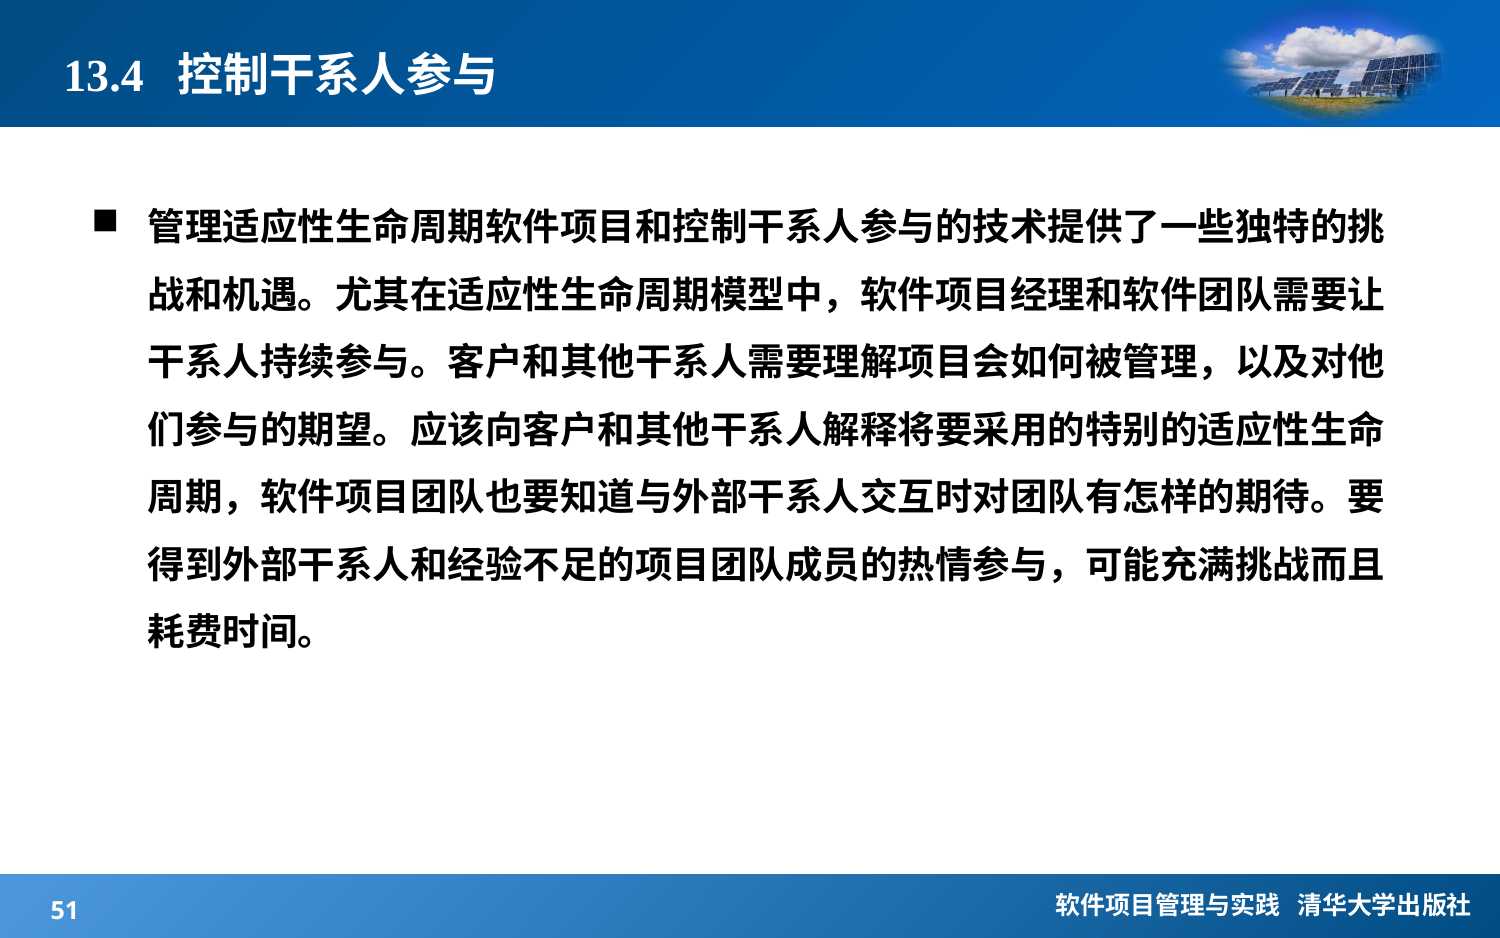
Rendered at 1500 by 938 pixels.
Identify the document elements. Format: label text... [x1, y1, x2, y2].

text_box 管理适应性生命周期软件项目和控制干系人参与的技术提供了一些独特的挑战和机遇。尤其在适应性生命周期模型中，软件项目经理和软件团队需要让干系人持续参与。客户和其他干系人需要理解项目会如何被管理，以及对他们参与的期望。应该向客户和其他干系人解释将要采用的特别的适应性生命周期，软件项目团队也要知道与外部干系人交互时对团队有怎样的期待。要得到外部干系人和经验不足的项目团队成员的热情参与，可能充满挑战而且耗费时间。 [76, 173, 1424, 759]
title 13.4 控制干系人参与 [48, 19, 1005, 127]
picture [1233, 6, 1433, 113]
